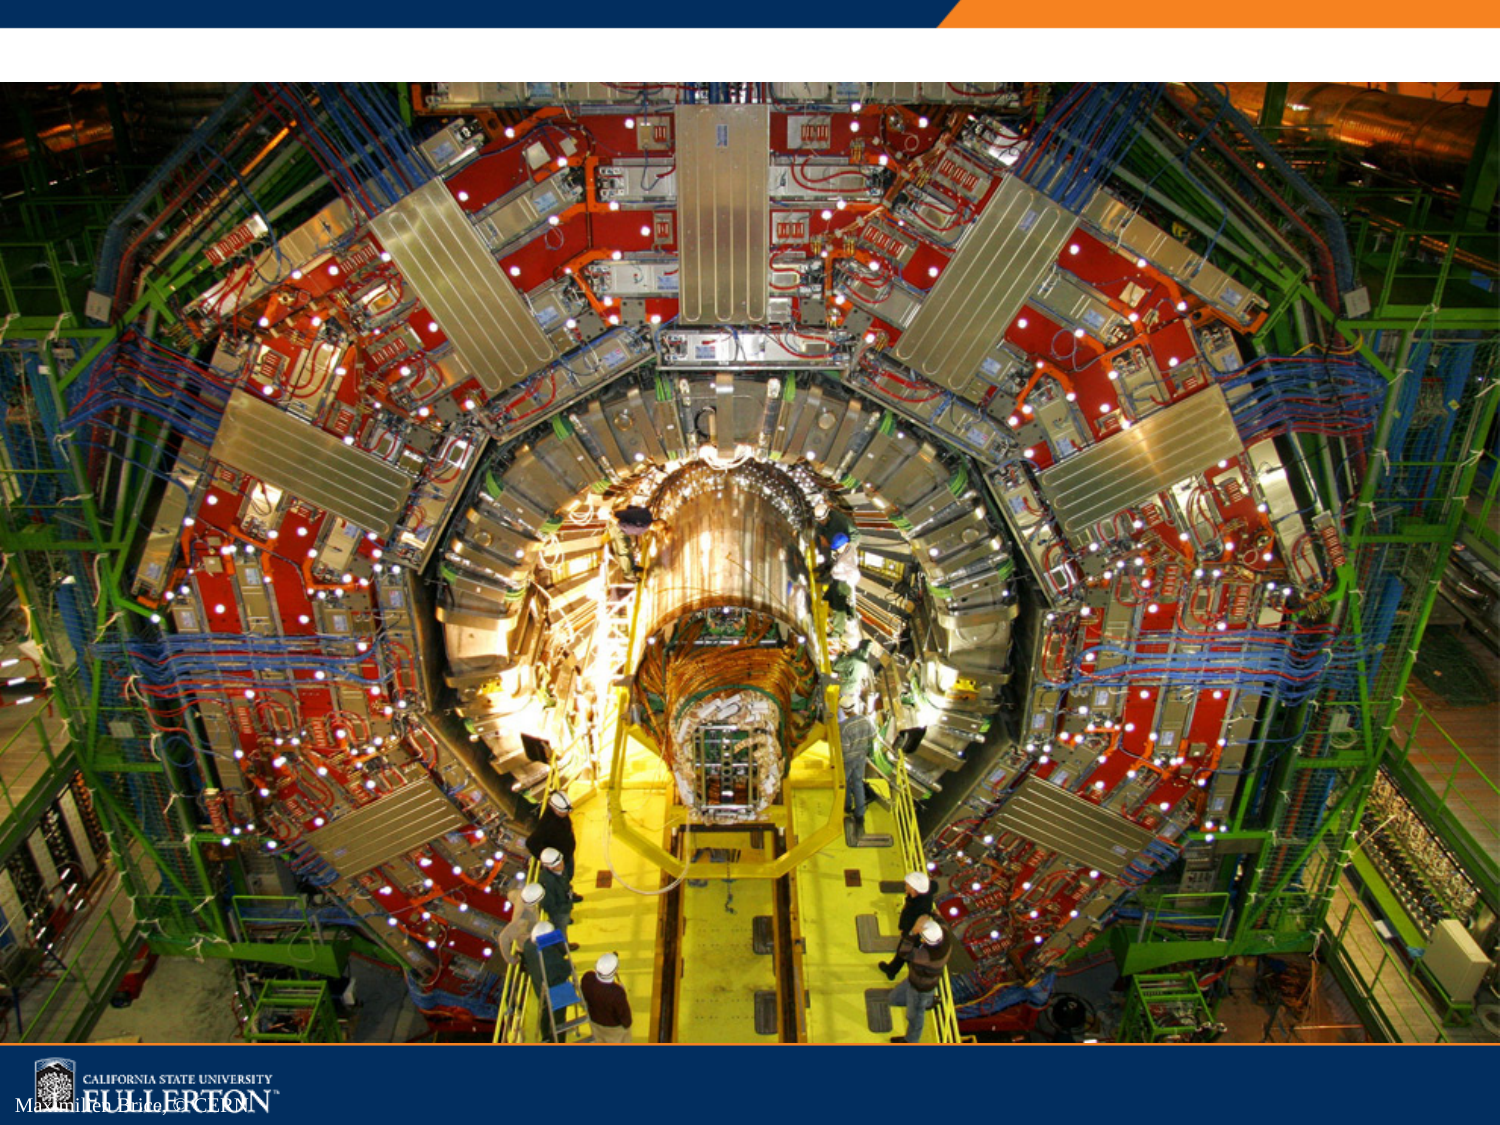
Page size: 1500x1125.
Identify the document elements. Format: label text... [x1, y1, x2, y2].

text_box Maximilien Brice, © CERN [0, 1084, 388, 1125]
picture [0, 0, 1500, 1125]
